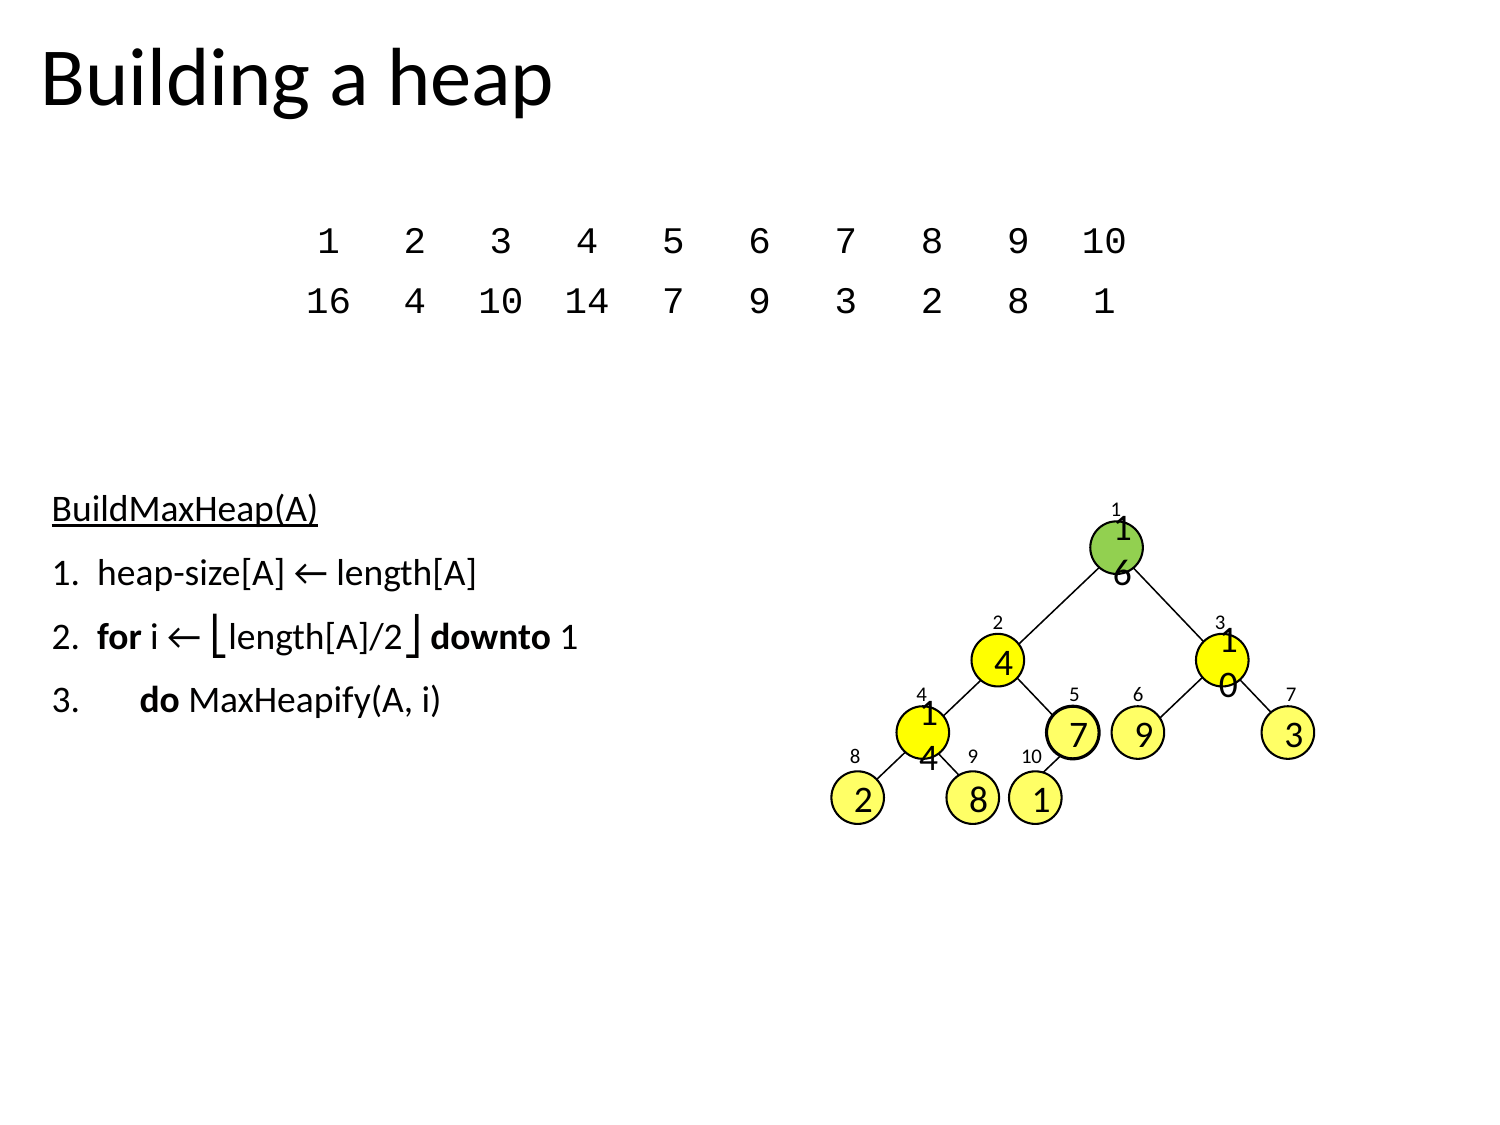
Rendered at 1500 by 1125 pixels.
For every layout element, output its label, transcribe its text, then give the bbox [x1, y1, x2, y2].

table_cell 3 [803, 275, 889, 336]
table_cell 7 [630, 275, 716, 336]
table_cell 16 [285, 275, 372, 336]
table_cell 1 [1061, 275, 1148, 336]
table_header 5 [630, 214, 716, 275]
table_cell 9 [716, 275, 803, 336]
table_header 9 [975, 214, 1061, 275]
table_header 4 [544, 214, 630, 275]
table_header 1 [285, 214, 372, 275]
title Building a heap [25, 26, 1469, 138]
table_cell 10 [458, 275, 544, 336]
table_cell 4 [372, 275, 458, 336]
text_box BuildMaxHeap(A) 1. heap-size[A] ← length[A] 2. for i ← ⎣length[A]/2⎦ downto 1 3. do MaxHeapify(A, i) [36, 476, 912, 840]
table_header 6 [716, 214, 803, 275]
table_header 8 [889, 214, 975, 275]
table_cell 2 [889, 275, 975, 336]
table_cell 8 [975, 275, 1061, 336]
table_cell 14 [544, 275, 630, 336]
table_header 3 [458, 214, 544, 275]
table_header 2 [372, 214, 458, 275]
table_header 10 [1061, 214, 1148, 275]
table_header 7 [803, 214, 889, 275]
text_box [831, 488, 1315, 825]
